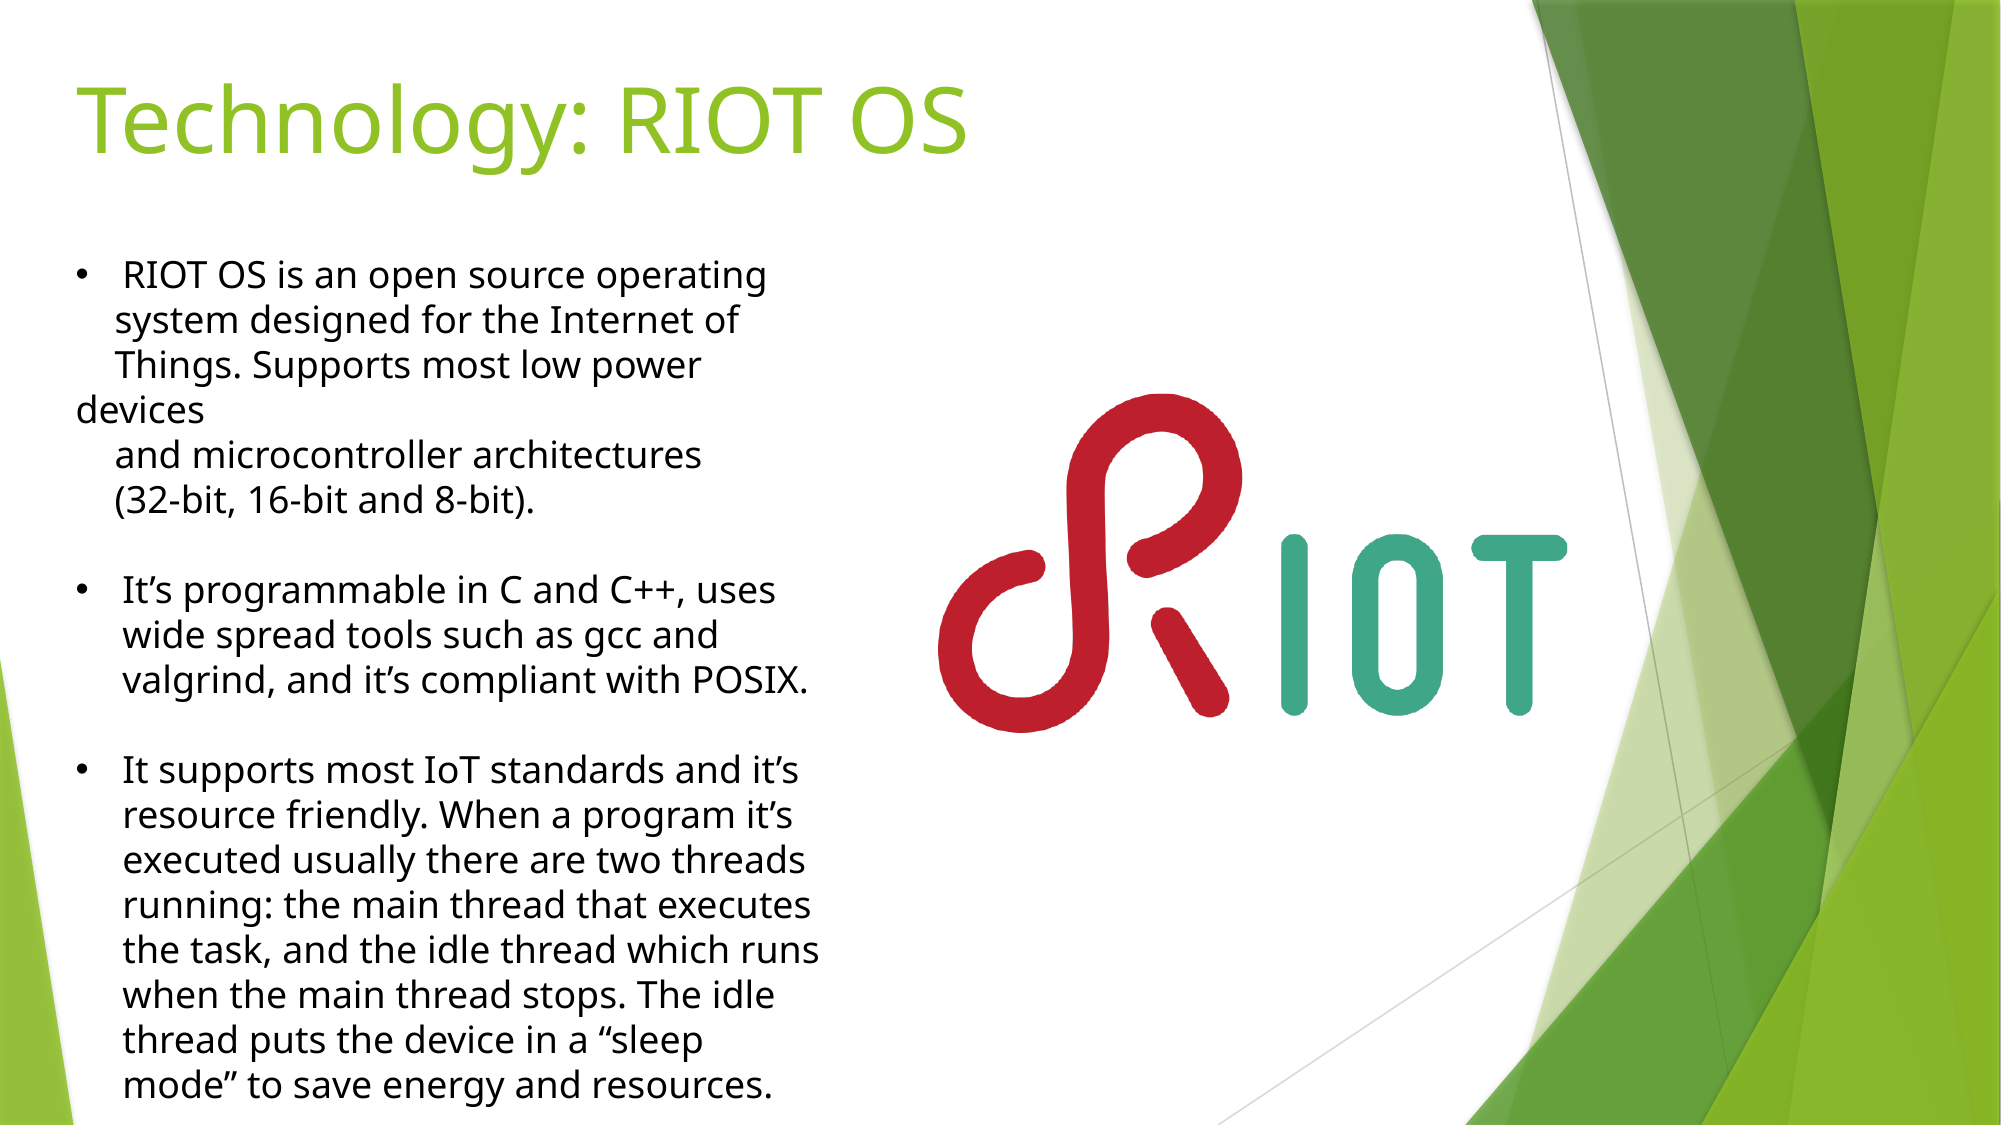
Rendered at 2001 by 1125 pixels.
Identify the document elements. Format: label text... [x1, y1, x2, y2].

text_box RIOT OS is an open source operating system designed for the Internet of Things. Supports most low power devices and microcontroller architectures (32-bit, 16-bit and 8-bit). It’s programmable in C and C++, uses wide spread tools such as gcc and valgrind, and it’s compliant with POSIX. It supports most IoT standards and it’s resource friendly. When a program it’s executed usually there are two threads running: the main thread that executes the task, and the idle thread which runs when the main thread stops. The idle thread puts the device in a “sleep mode” to save energy and resources. [60, 243, 838, 1114]
title Technology: RIOT OS [60, 54, 1472, 272]
picture [867, 390, 1632, 735]
